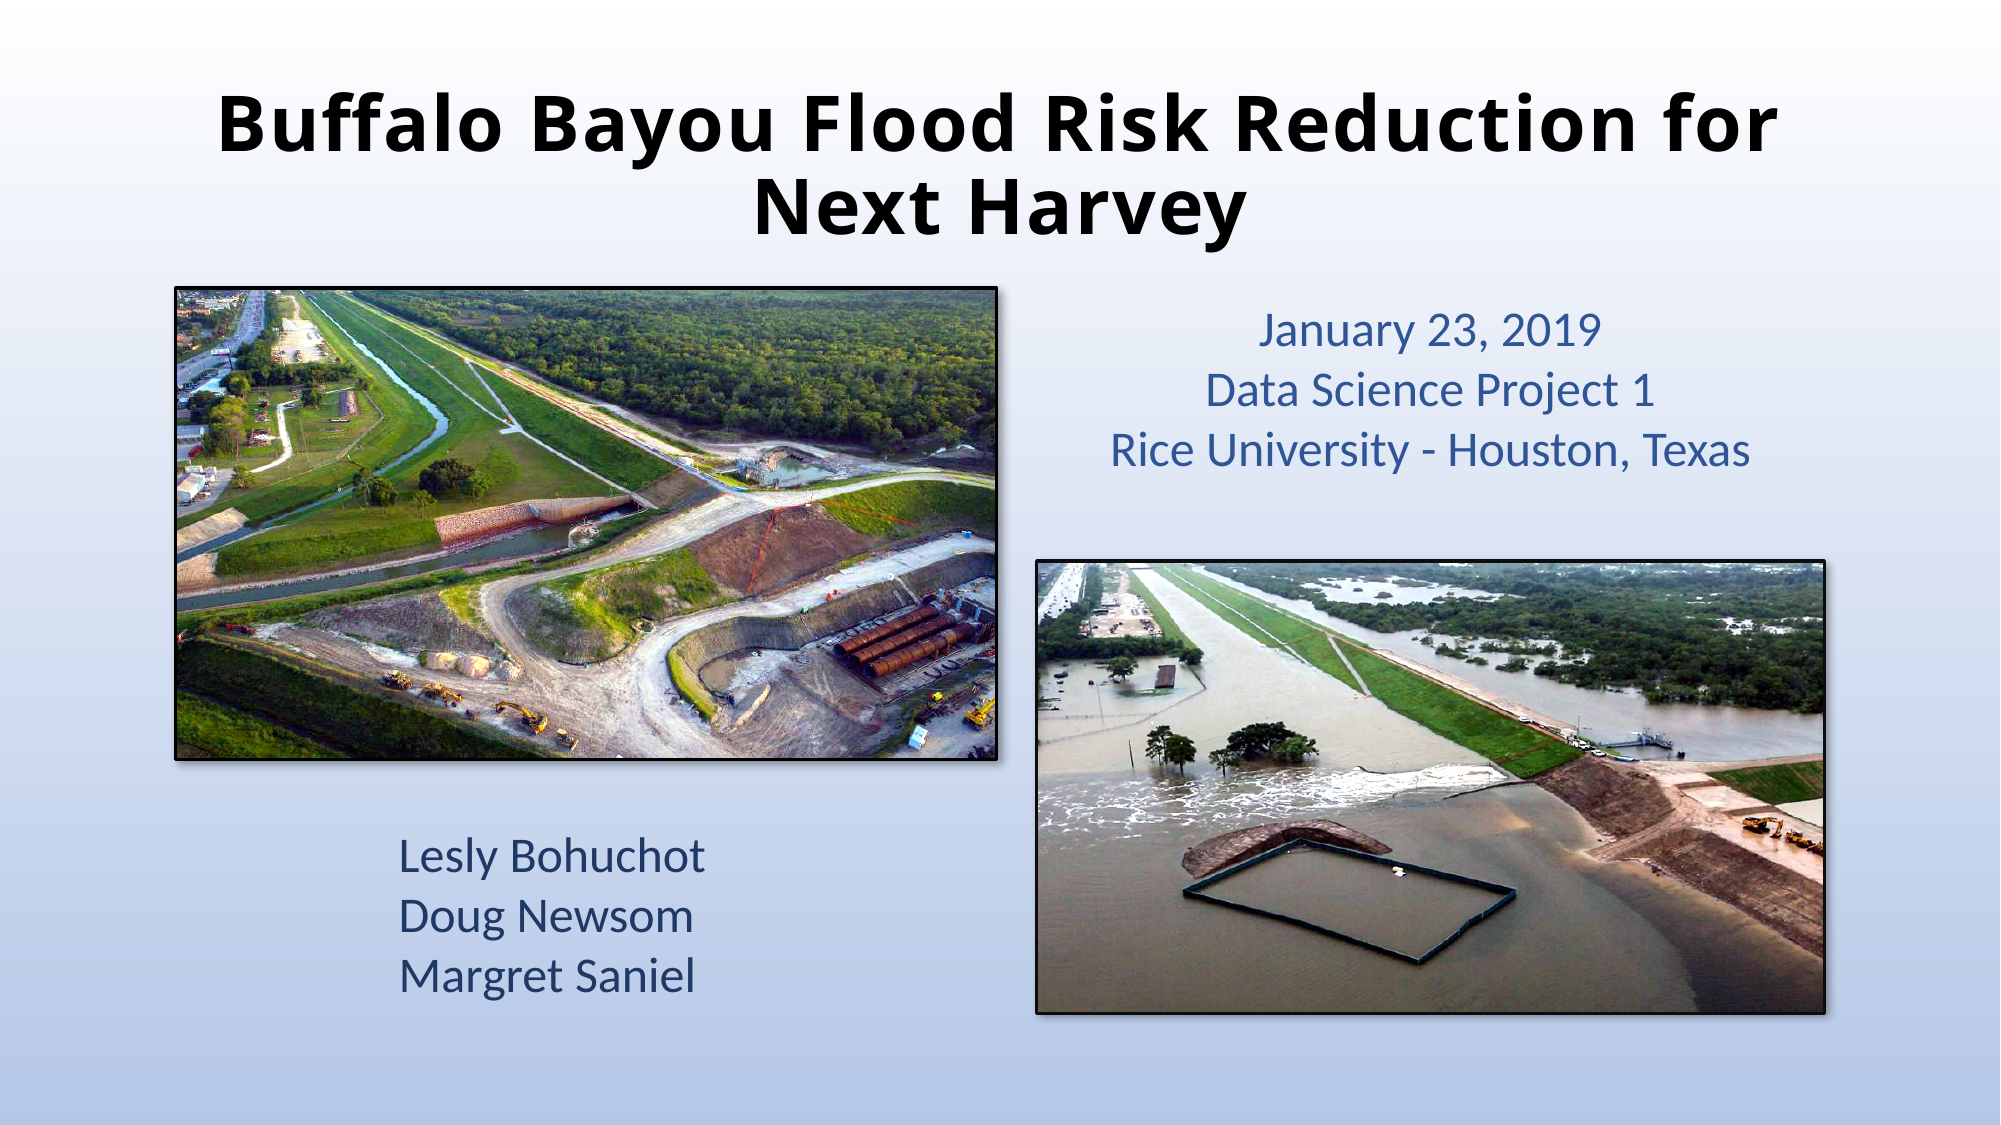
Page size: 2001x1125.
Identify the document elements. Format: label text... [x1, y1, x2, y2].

picture [177, 289, 996, 758]
text_box January 23, 2019 Data Science Project 1 Rice University - Houston, Texas [1094, 289, 1767, 485]
title Buffalo Bayou Flood Risk Reduction for Next Harvey [137, 59, 1863, 278]
text_box Lesly Bohuchot Doug Newsom Margret Saniel [383, 814, 731, 1010]
picture [1038, 562, 1823, 1012]
